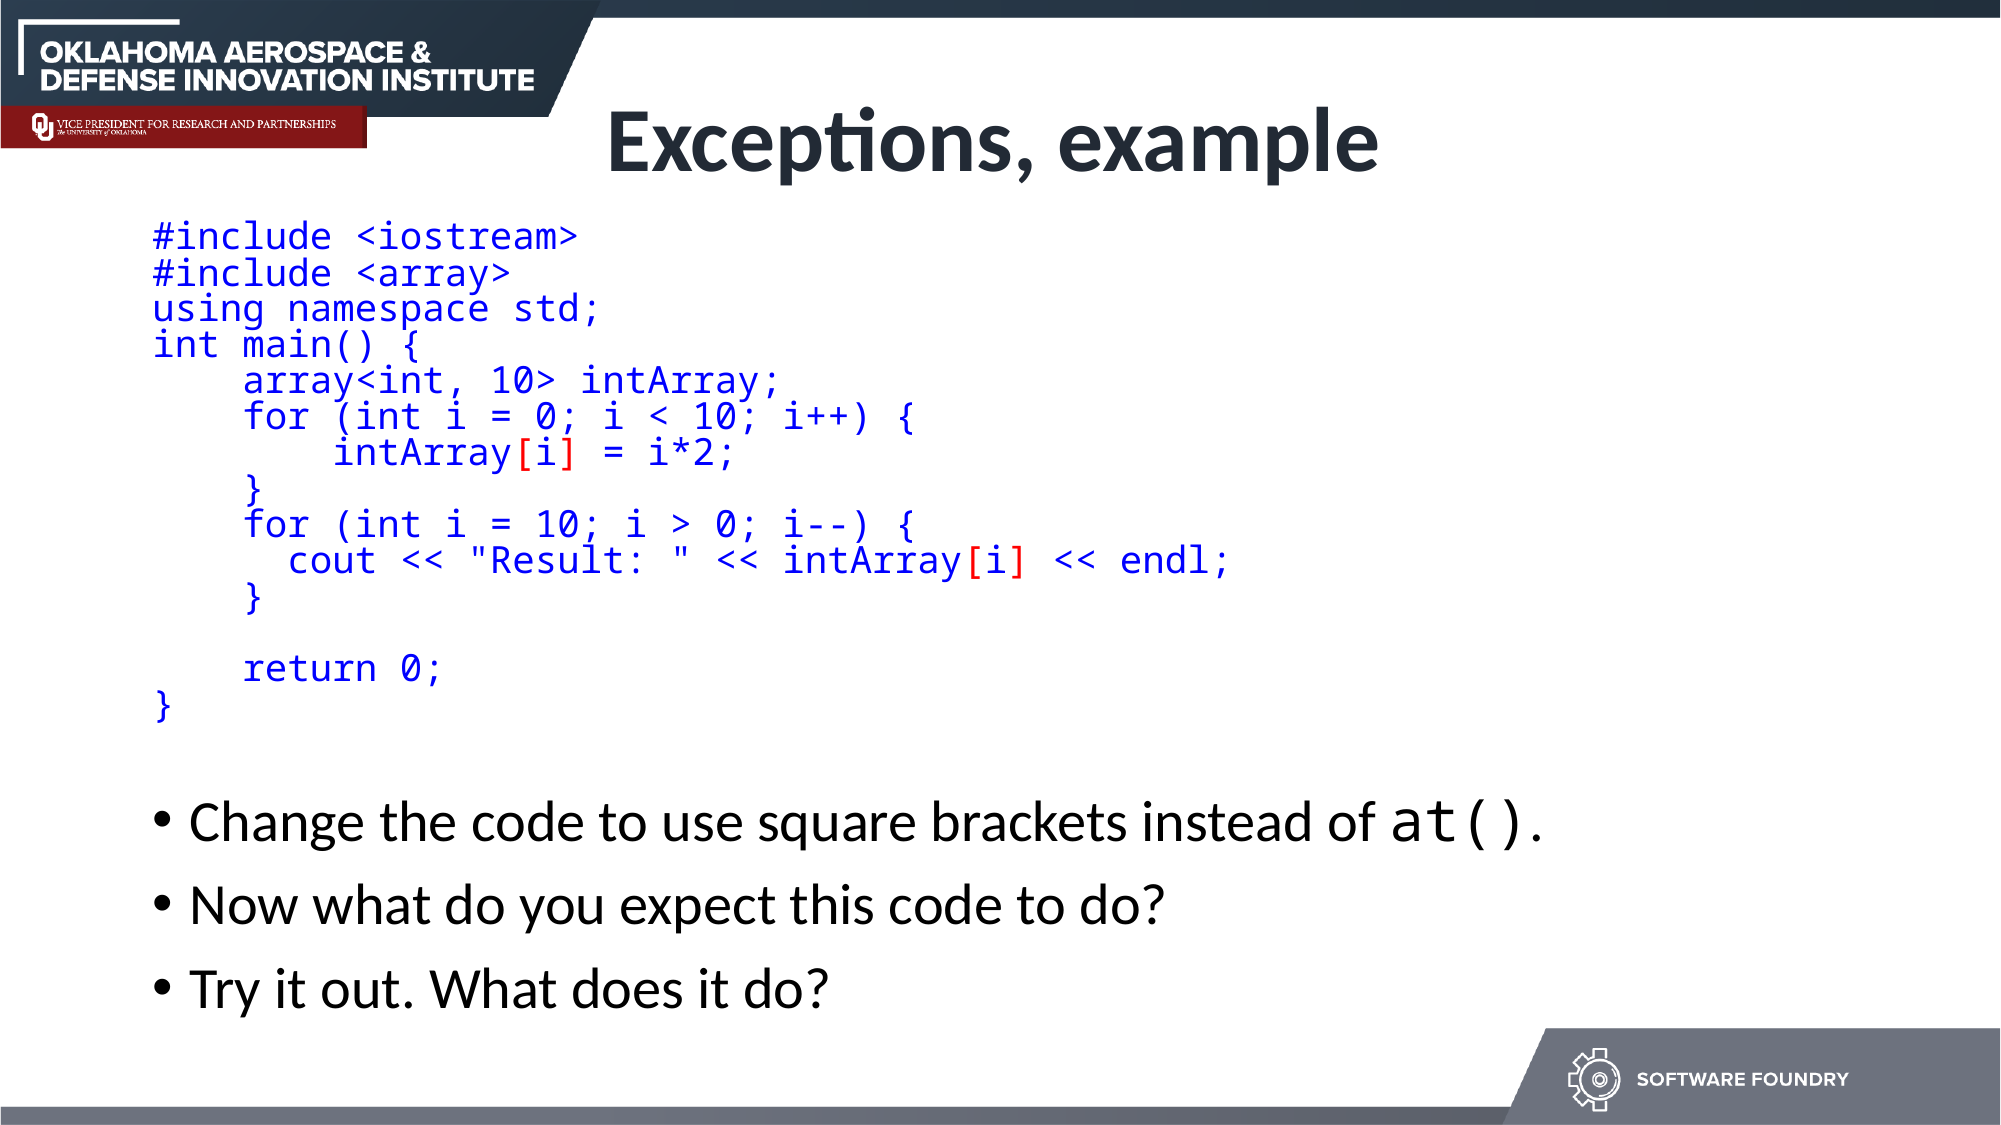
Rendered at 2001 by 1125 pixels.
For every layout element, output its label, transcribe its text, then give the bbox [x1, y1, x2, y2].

list #include <iostream> #include <array> using namespace std; int main() { array<int, 10> intArray; for (int i = 0; i < 10; i++) { intArray[i] = i*2; } for (int i = 10; i > 0; i--) { cout << "Result: " << intArray[i] << endl; } return 0; } Change the code to use square brackets instead of at(). Now what do you expect this code to do? Try it out. What does it do? [137, 213, 1863, 1051]
picture [0, 0, 2001, 1125]
title Exceptions, example [591, 84, 1409, 186]
